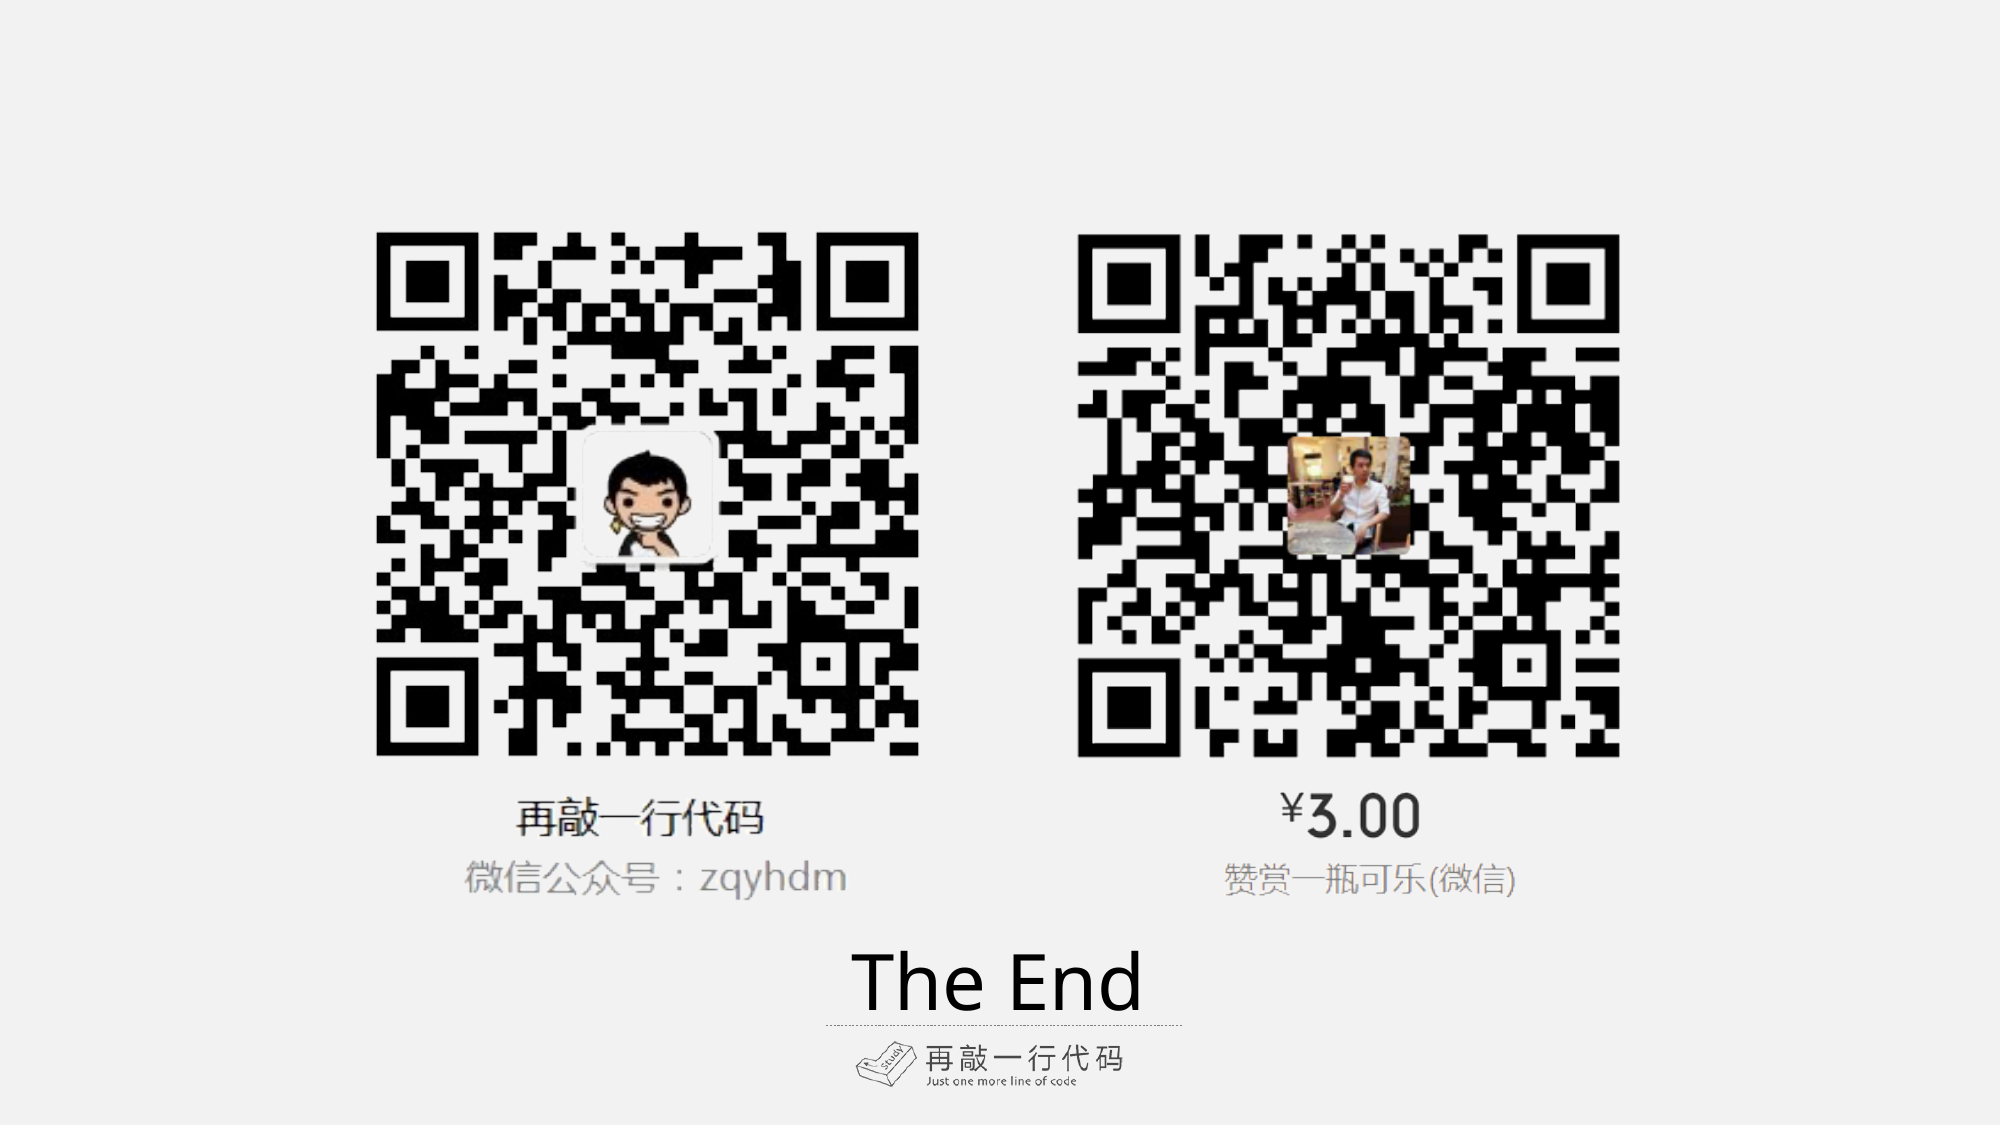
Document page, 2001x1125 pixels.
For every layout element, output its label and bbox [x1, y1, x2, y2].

text_box [355, 202, 1645, 941]
text_box [826, 925, 1183, 1088]
